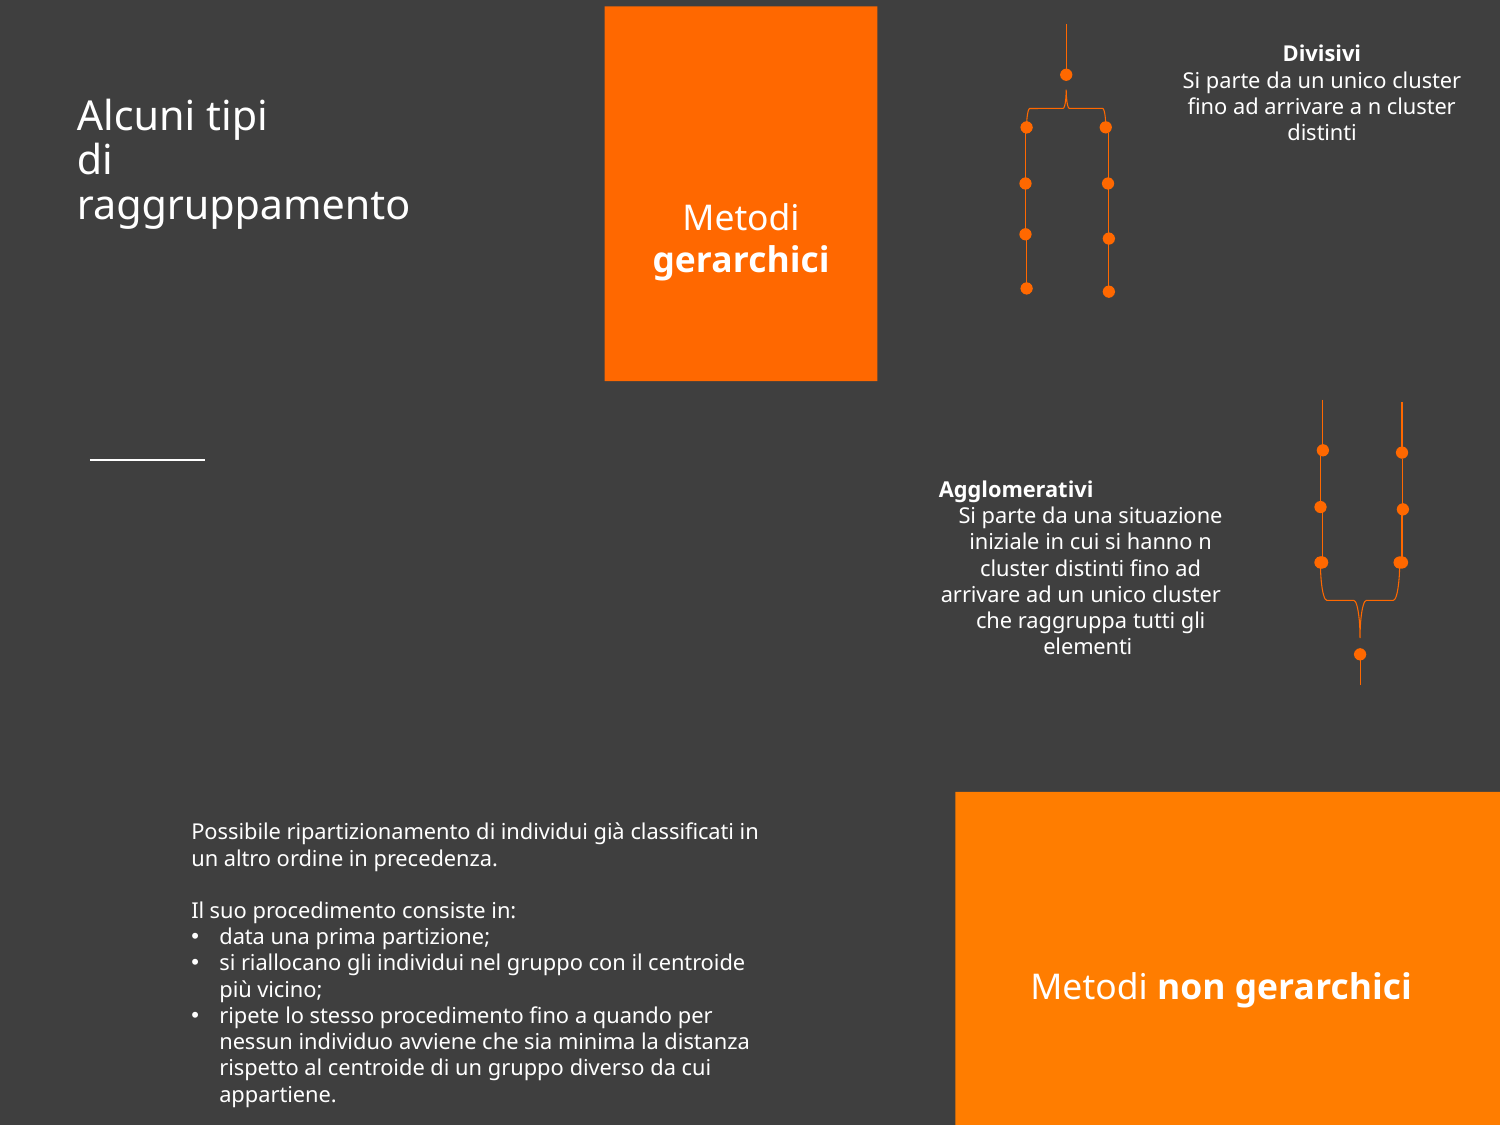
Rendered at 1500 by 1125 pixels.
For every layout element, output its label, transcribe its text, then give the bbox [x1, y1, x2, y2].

title Alcuni tipi di raggruppamento [61, 86, 604, 237]
text_box [1314, 556, 1406, 639]
text_box Possibile ripartizionamento di individui già classificati in un altro ordine in precedenza. Il suo procedimento consiste in: data una prima partizione; si riallocano gli individui nel gruppo con il centroide più vicino; ripete lo stesso procedimento fino a quando per nessun individuo avviene che sia minima la distanza rispetto al centroide di un gruppo diverso da cui appartiene. [176, 810, 787, 1114]
text_box [954, 791, 1500, 1125]
text_box Divisivi Si parte da un unico cluster fino ad arrivare a n cluster distinti [1155, 32, 1489, 153]
text_box Metodi non gerarchici [1015, 935, 1449, 1015]
text_box [1020, 89, 1112, 134]
text_box [604, 5, 878, 382]
text_box Metodi gerarchici [637, 187, 845, 288]
text_box Agglomerativi Si parte da una situazione iniziale in cui si hanno n cluster distinti fino ad arrivare ad un unico cluster che raggruppa tutti gli elementi [924, 442, 1258, 667]
